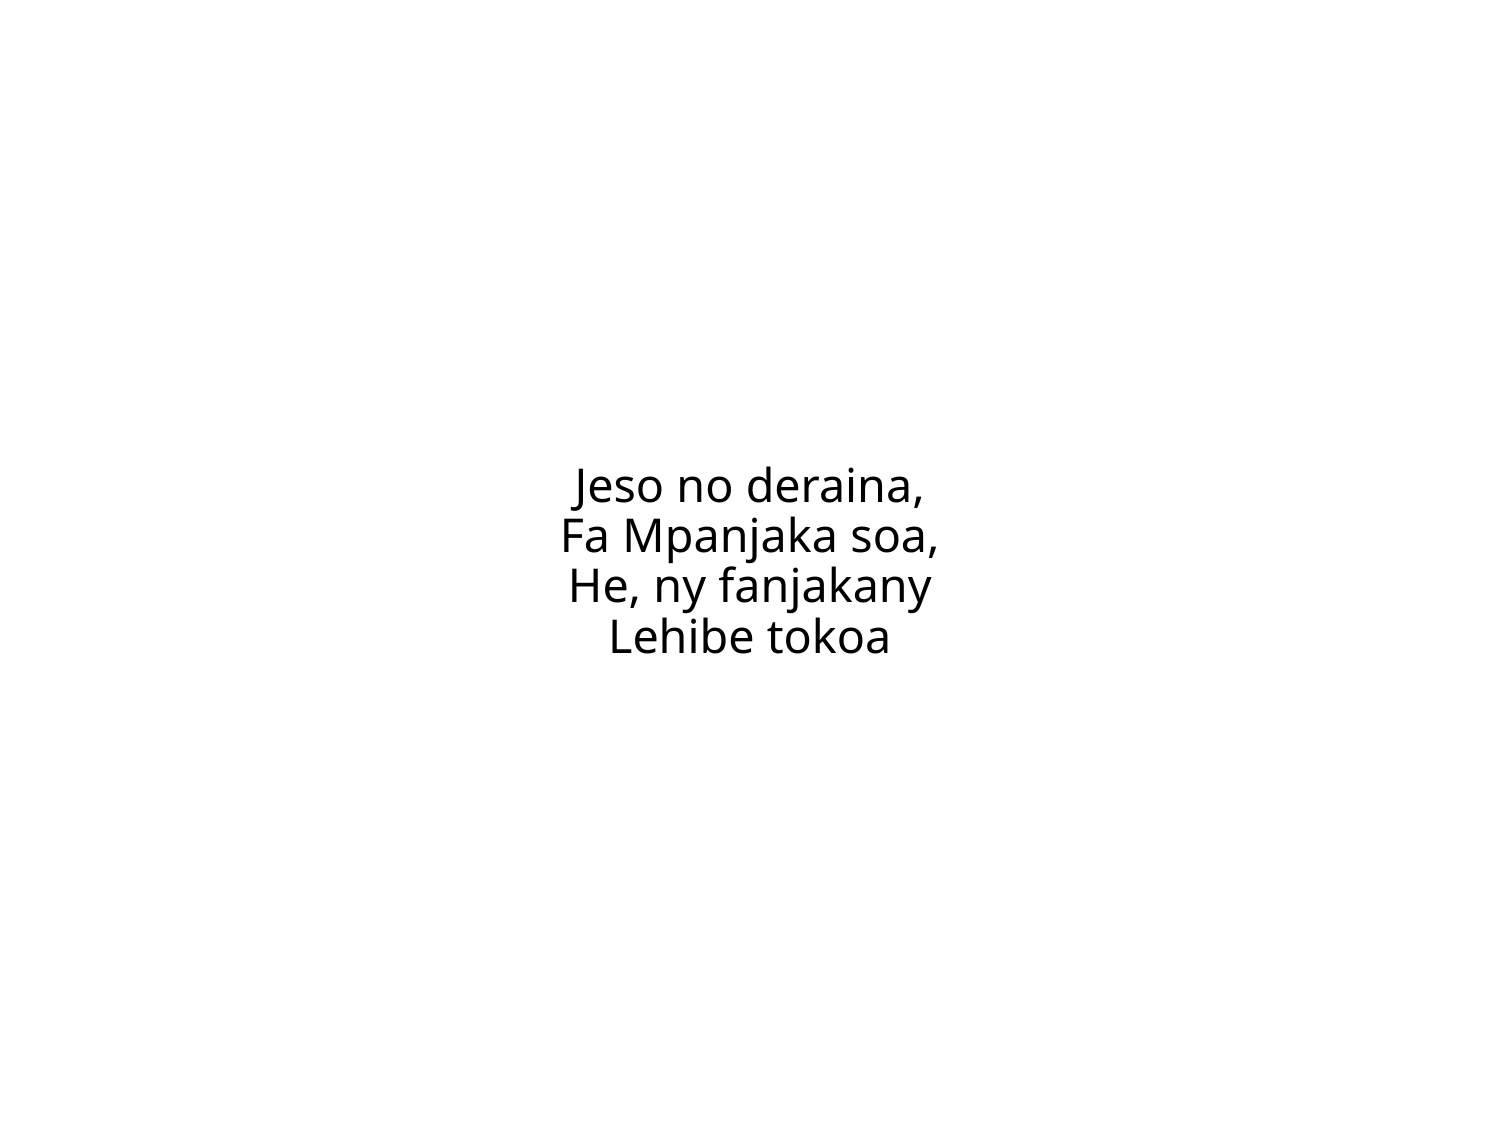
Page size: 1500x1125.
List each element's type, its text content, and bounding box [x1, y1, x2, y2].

title Jeso no deraina, Fa Mpanjaka soa, He, ny fanjakany Lehibe tokoa [103, 453, 1397, 672]
